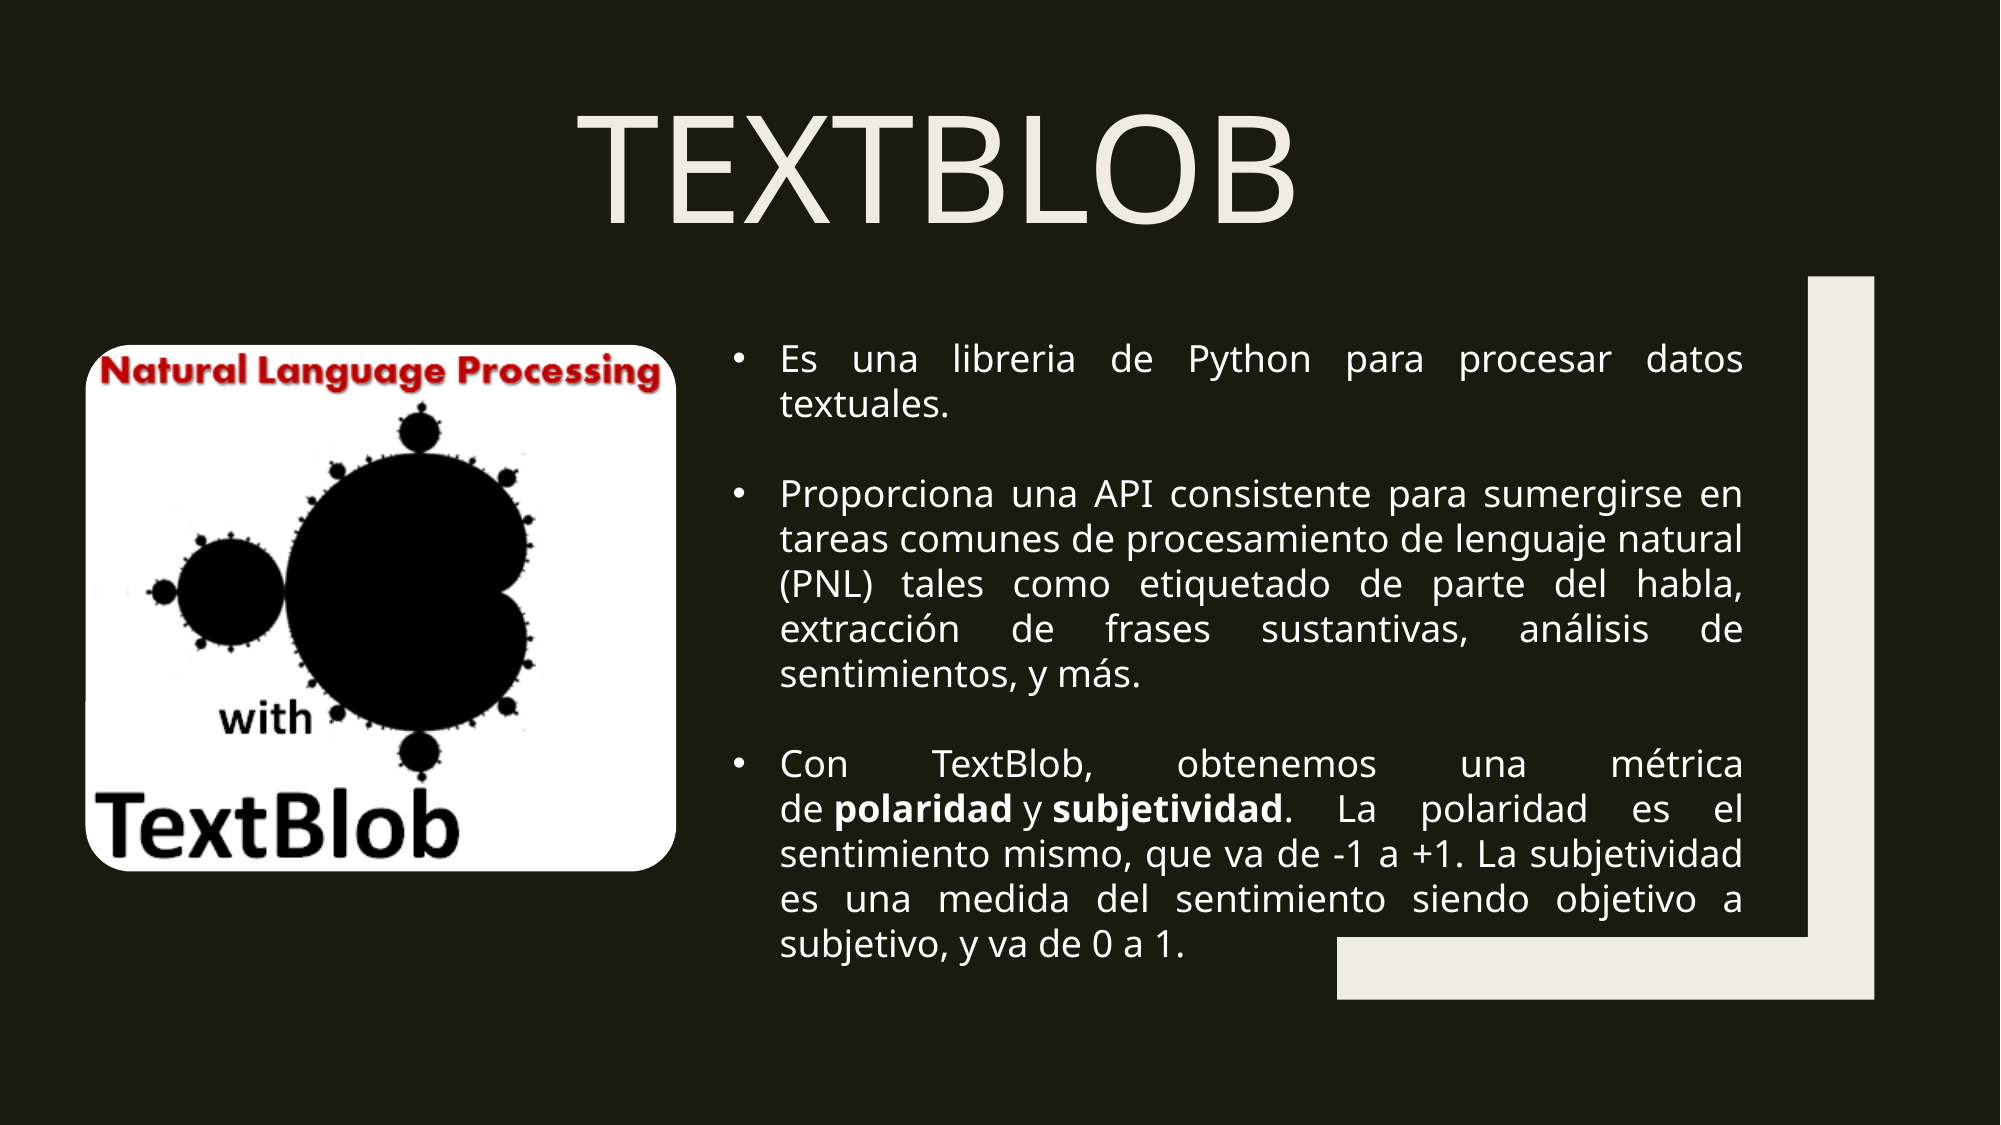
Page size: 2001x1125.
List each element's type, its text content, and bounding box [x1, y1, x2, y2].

title TextBlob [151, 27, 1729, 264]
picture [85, 344, 677, 872]
text_box Es una libreria de Python para procesar datos textuales. Proporciona una API consistente para sumergirse en tareas comunes de procesamiento de lenguaje natural (PNL) tales como etiquetado de parte del habla, extracción de frases sustantivas, análisis de sentimientos, y más. Con TextBlob, obtenemos una métrica de polaridad y subjetividad. La polaridad es el sentimiento mismo, que va de -1 a +1. La subjetividad es una medida del sentimiento siendo objetivo a subjetivo, y va de 0 a 1. [717, 327, 1760, 973]
